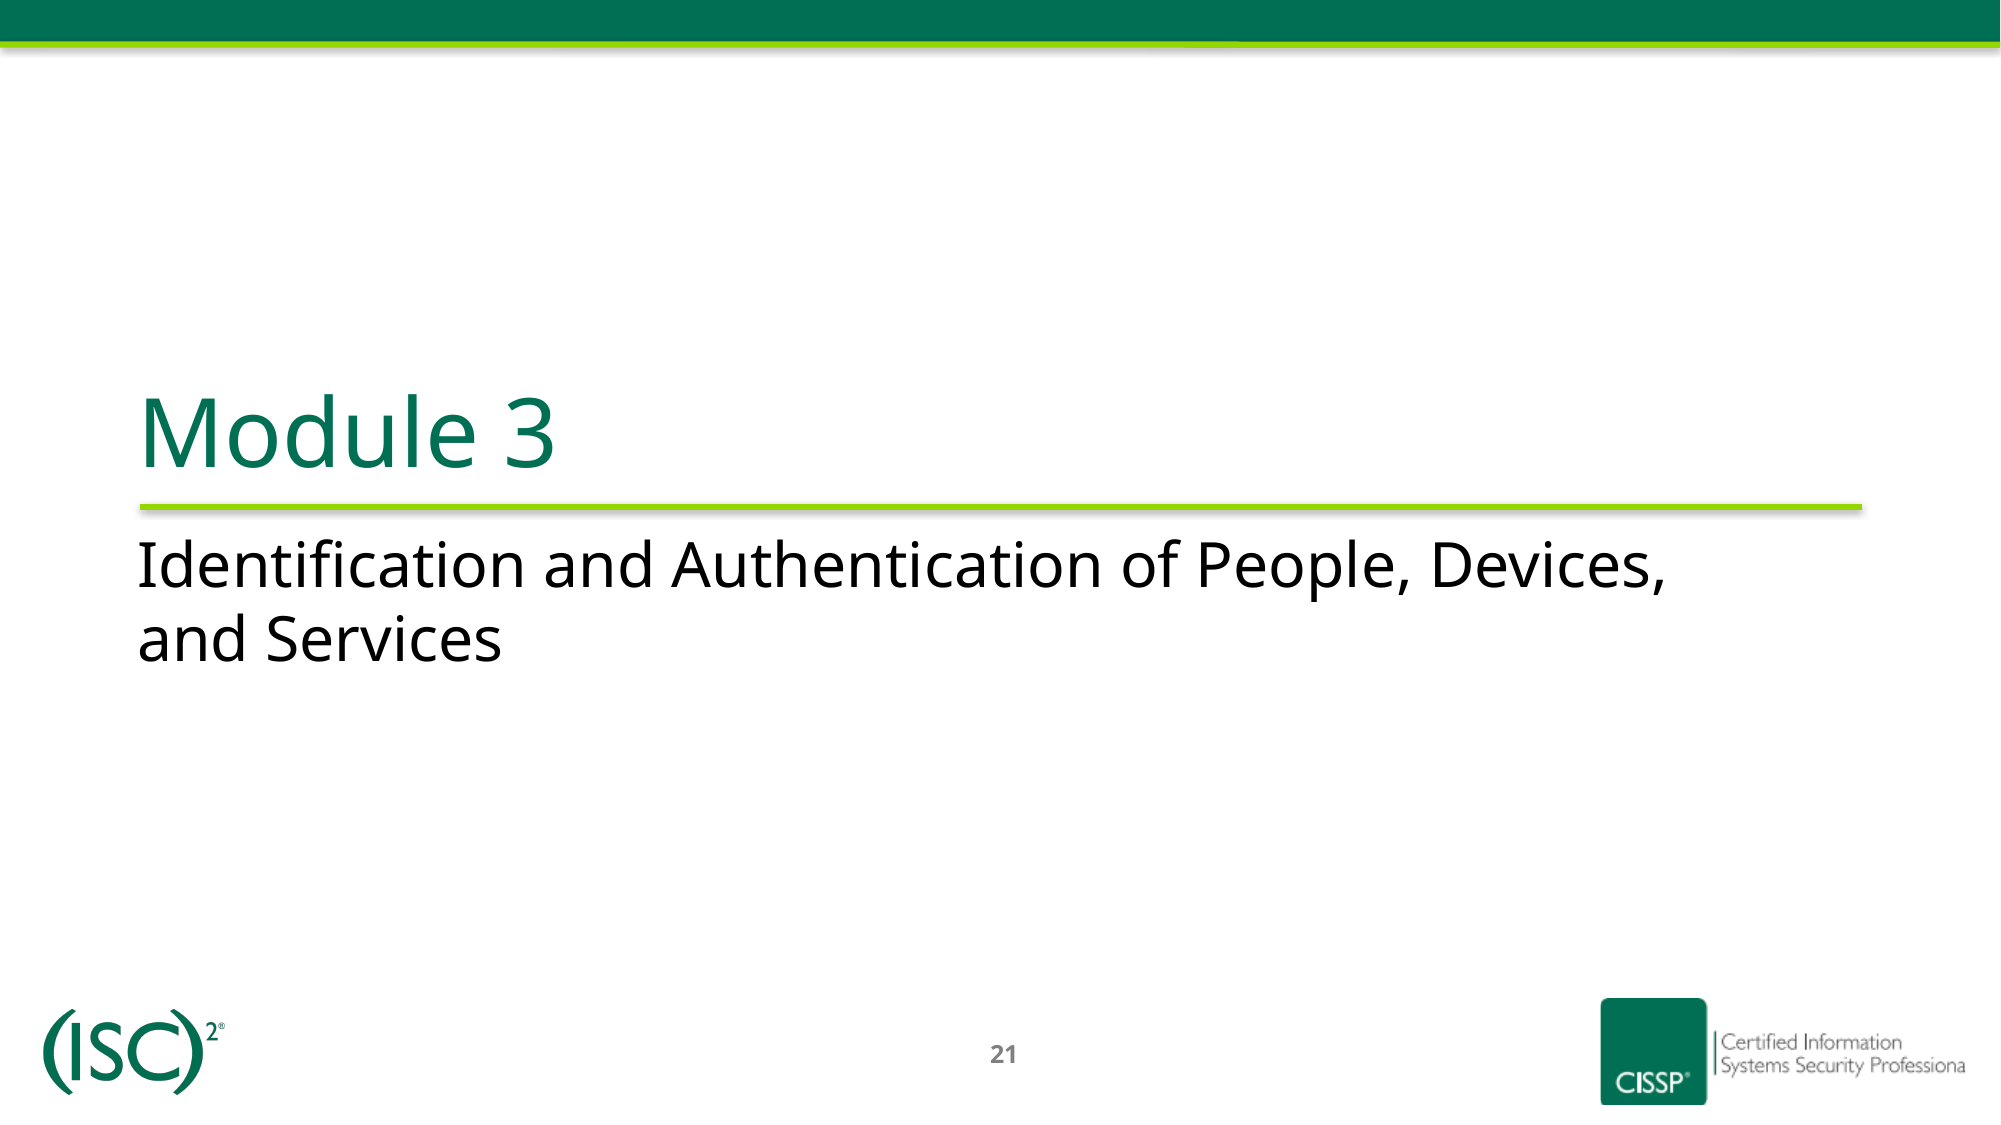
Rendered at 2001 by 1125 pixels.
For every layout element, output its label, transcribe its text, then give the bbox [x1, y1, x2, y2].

picture [40, 1005, 228, 1099]
list Module 3 [116, 251, 1499, 498]
title Identification and Authentication of People, Devices, and Services [116, 513, 1861, 738]
